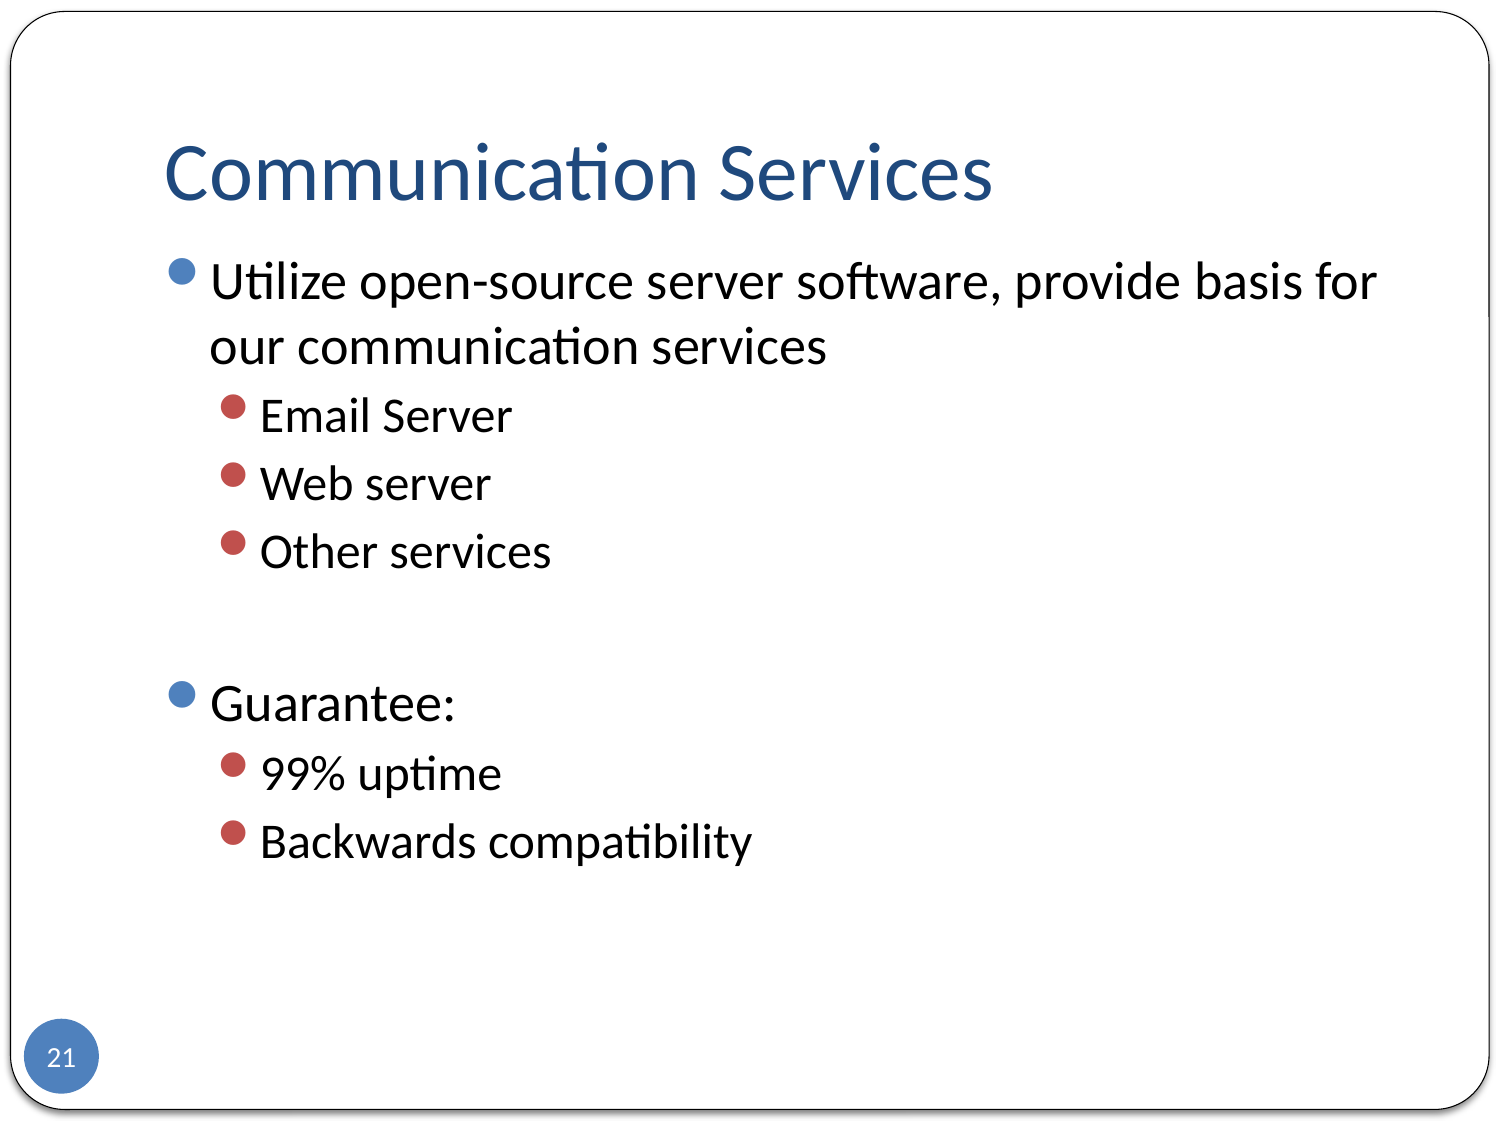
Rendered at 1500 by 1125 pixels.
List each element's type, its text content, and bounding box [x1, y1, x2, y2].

list Utilize open-source server software, provide basis for our communication services Email Server Web server Other services Guarantee: 99% uptime Backwards compatibility [150, 237, 1425, 988]
slide_number 21 [23, 1018, 99, 1094]
title Communication Services [150, 45, 1425, 233]
